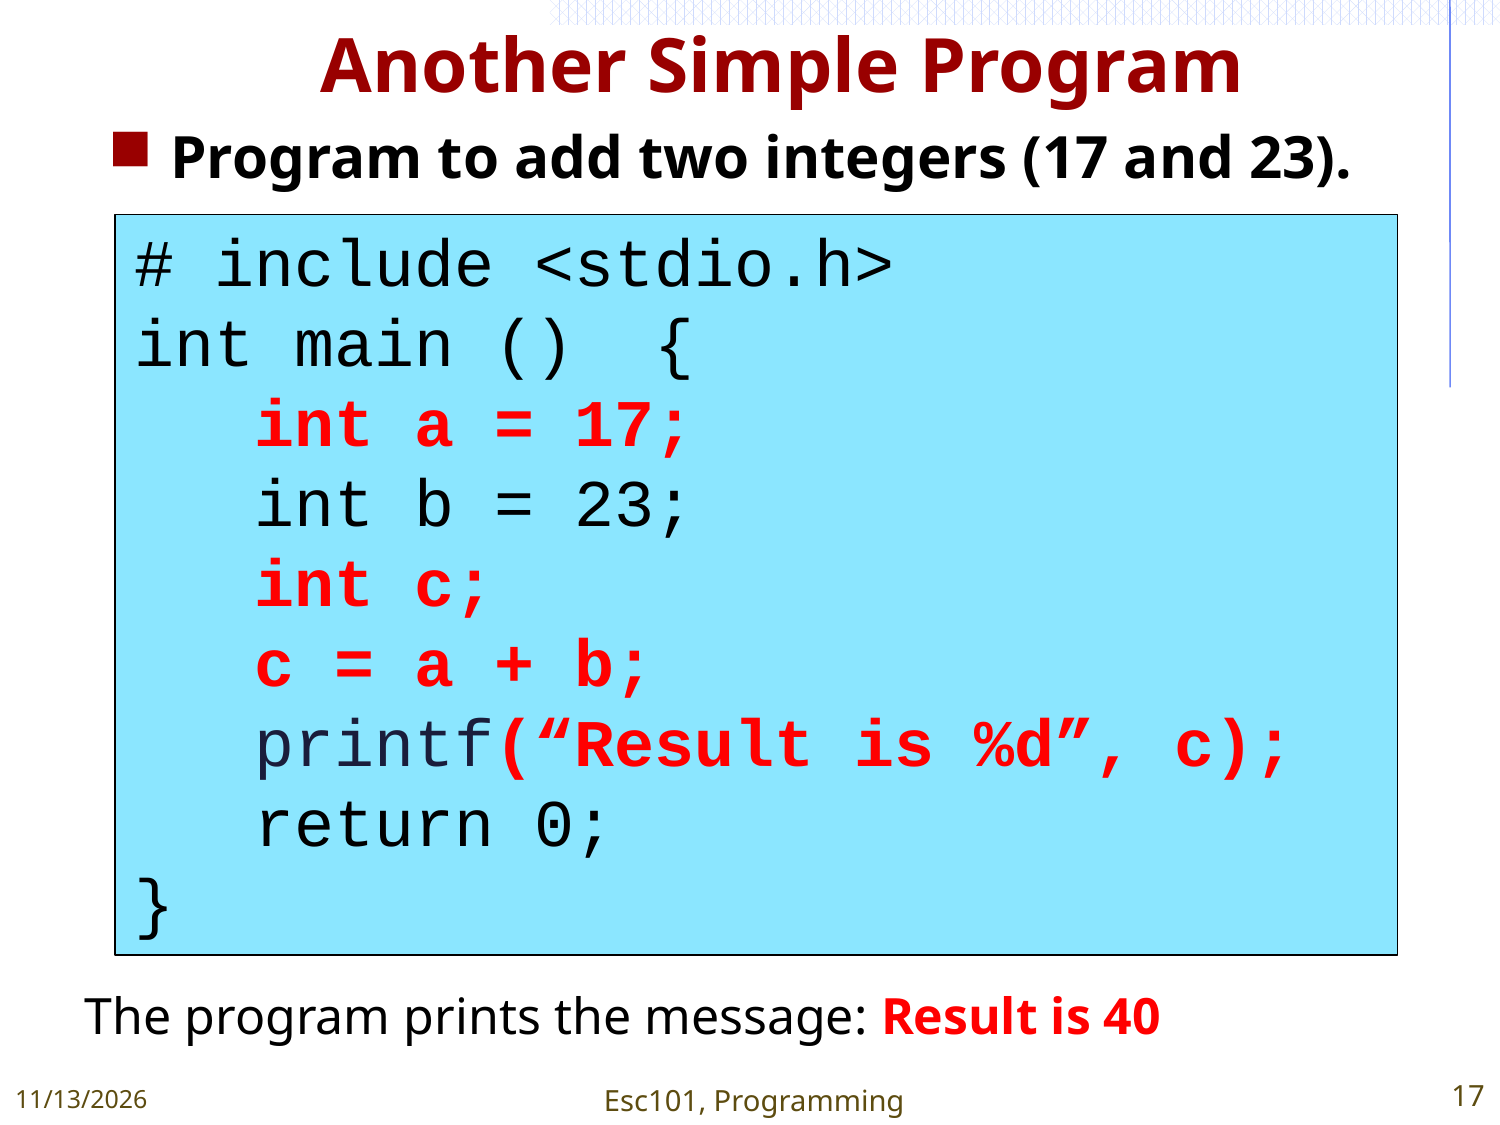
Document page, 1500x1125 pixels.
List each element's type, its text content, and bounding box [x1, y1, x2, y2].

text_box Program to add two integers (17 and 23). [99, 112, 1398, 211]
text_box Another Simple Program [65, 0, 1500, 125]
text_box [64, 212, 1398, 1053]
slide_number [0, 1049, 313, 1125]
slide_number 17 [1187, 1049, 1500, 1125]
footer Esc101, Programming [483, 1061, 1026, 1125]
